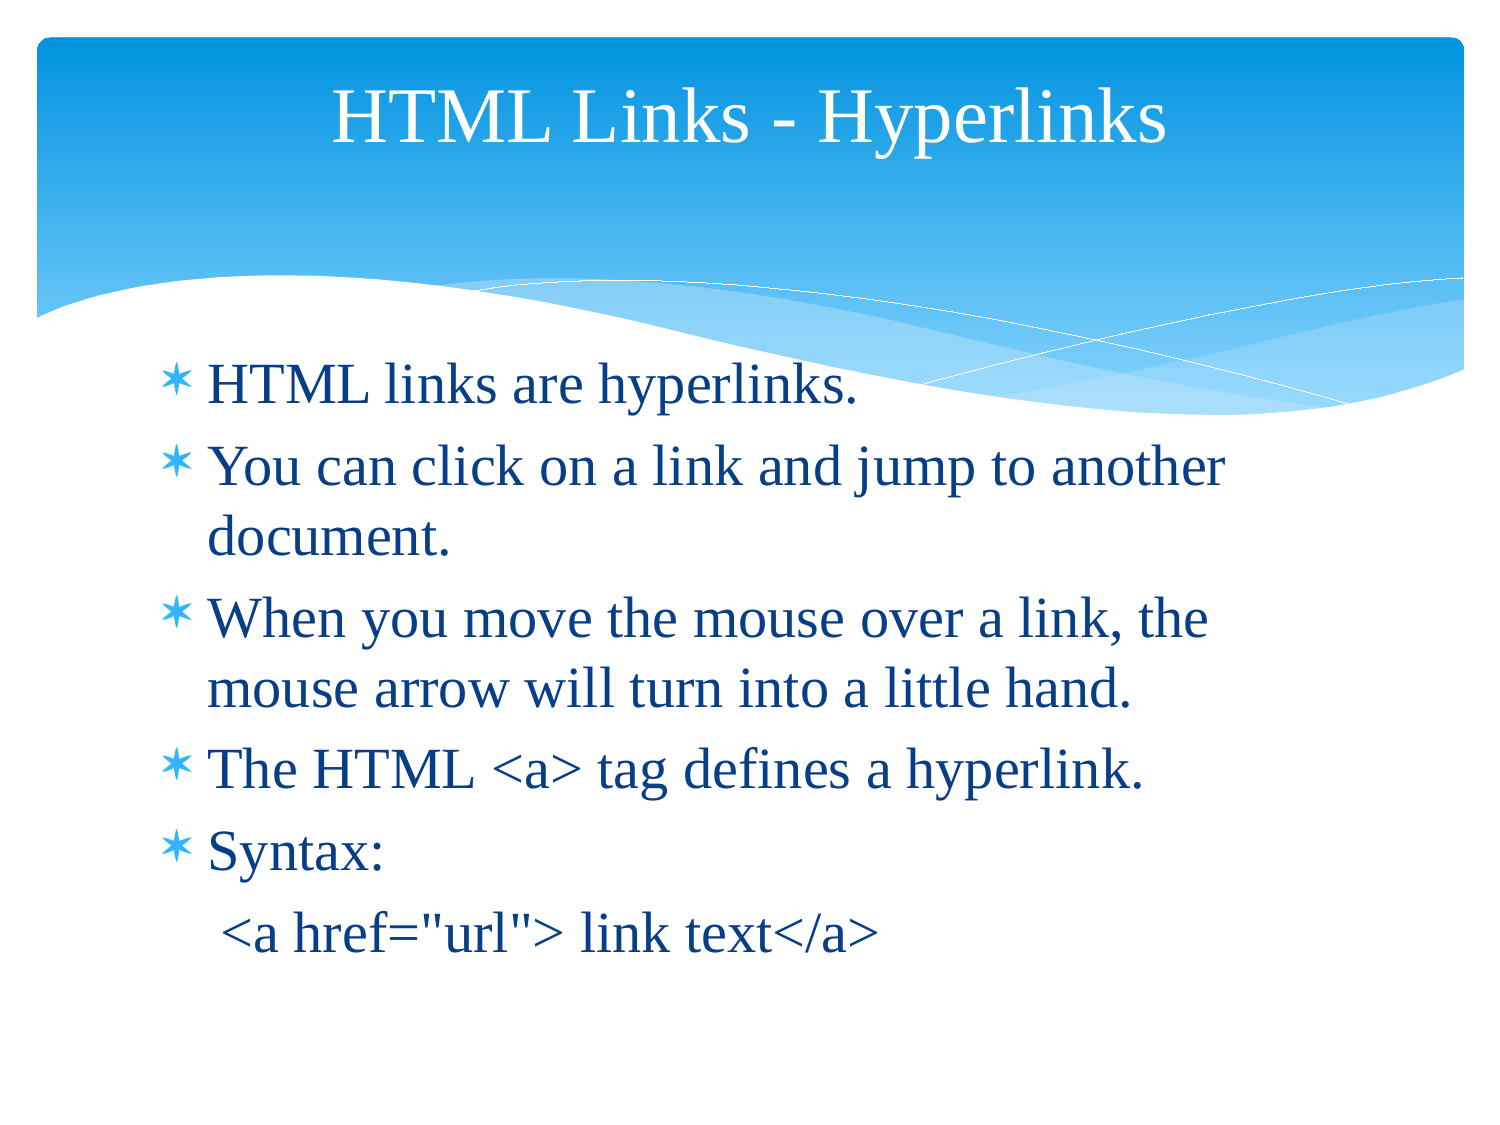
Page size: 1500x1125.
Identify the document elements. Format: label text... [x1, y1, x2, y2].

list HTML links are hyperlinks. You can click on a link and jump to another document. When you move the mouse over a link, the mouse arrow will turn into a little hand. The HTML <a> tag defines a hyperlink. Syntax: <a href="url"> link text</a> [147, 338, 1363, 1012]
title HTML Links - Hyperlinks [75, 55, 1425, 261]
